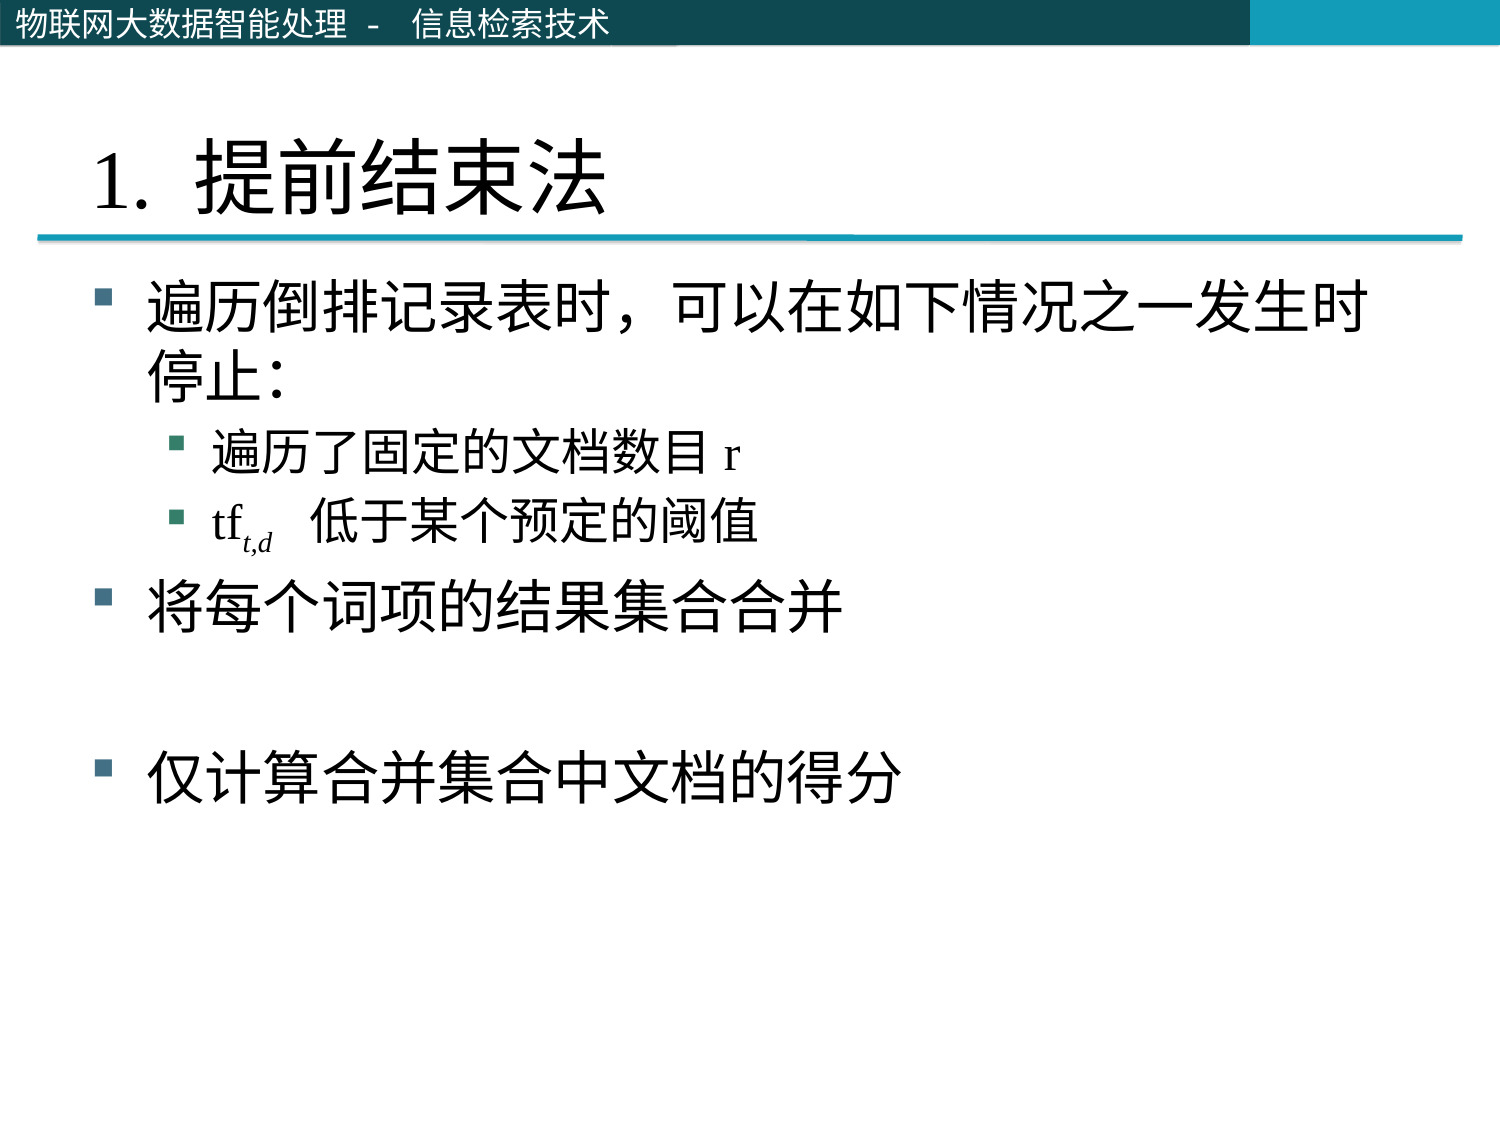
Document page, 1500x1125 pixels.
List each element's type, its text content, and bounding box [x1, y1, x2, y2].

title 1. 提前结束法 [74, 44, 1426, 233]
list 遍历倒排记录表时，可以在如下情况之一发生时停止： 遍历了固定的文档数目r tft,d 低于某个预定的阈值 将每个词项的结果集合合并 仅计算合并集合中文档的得分 [74, 262, 1426, 1076]
